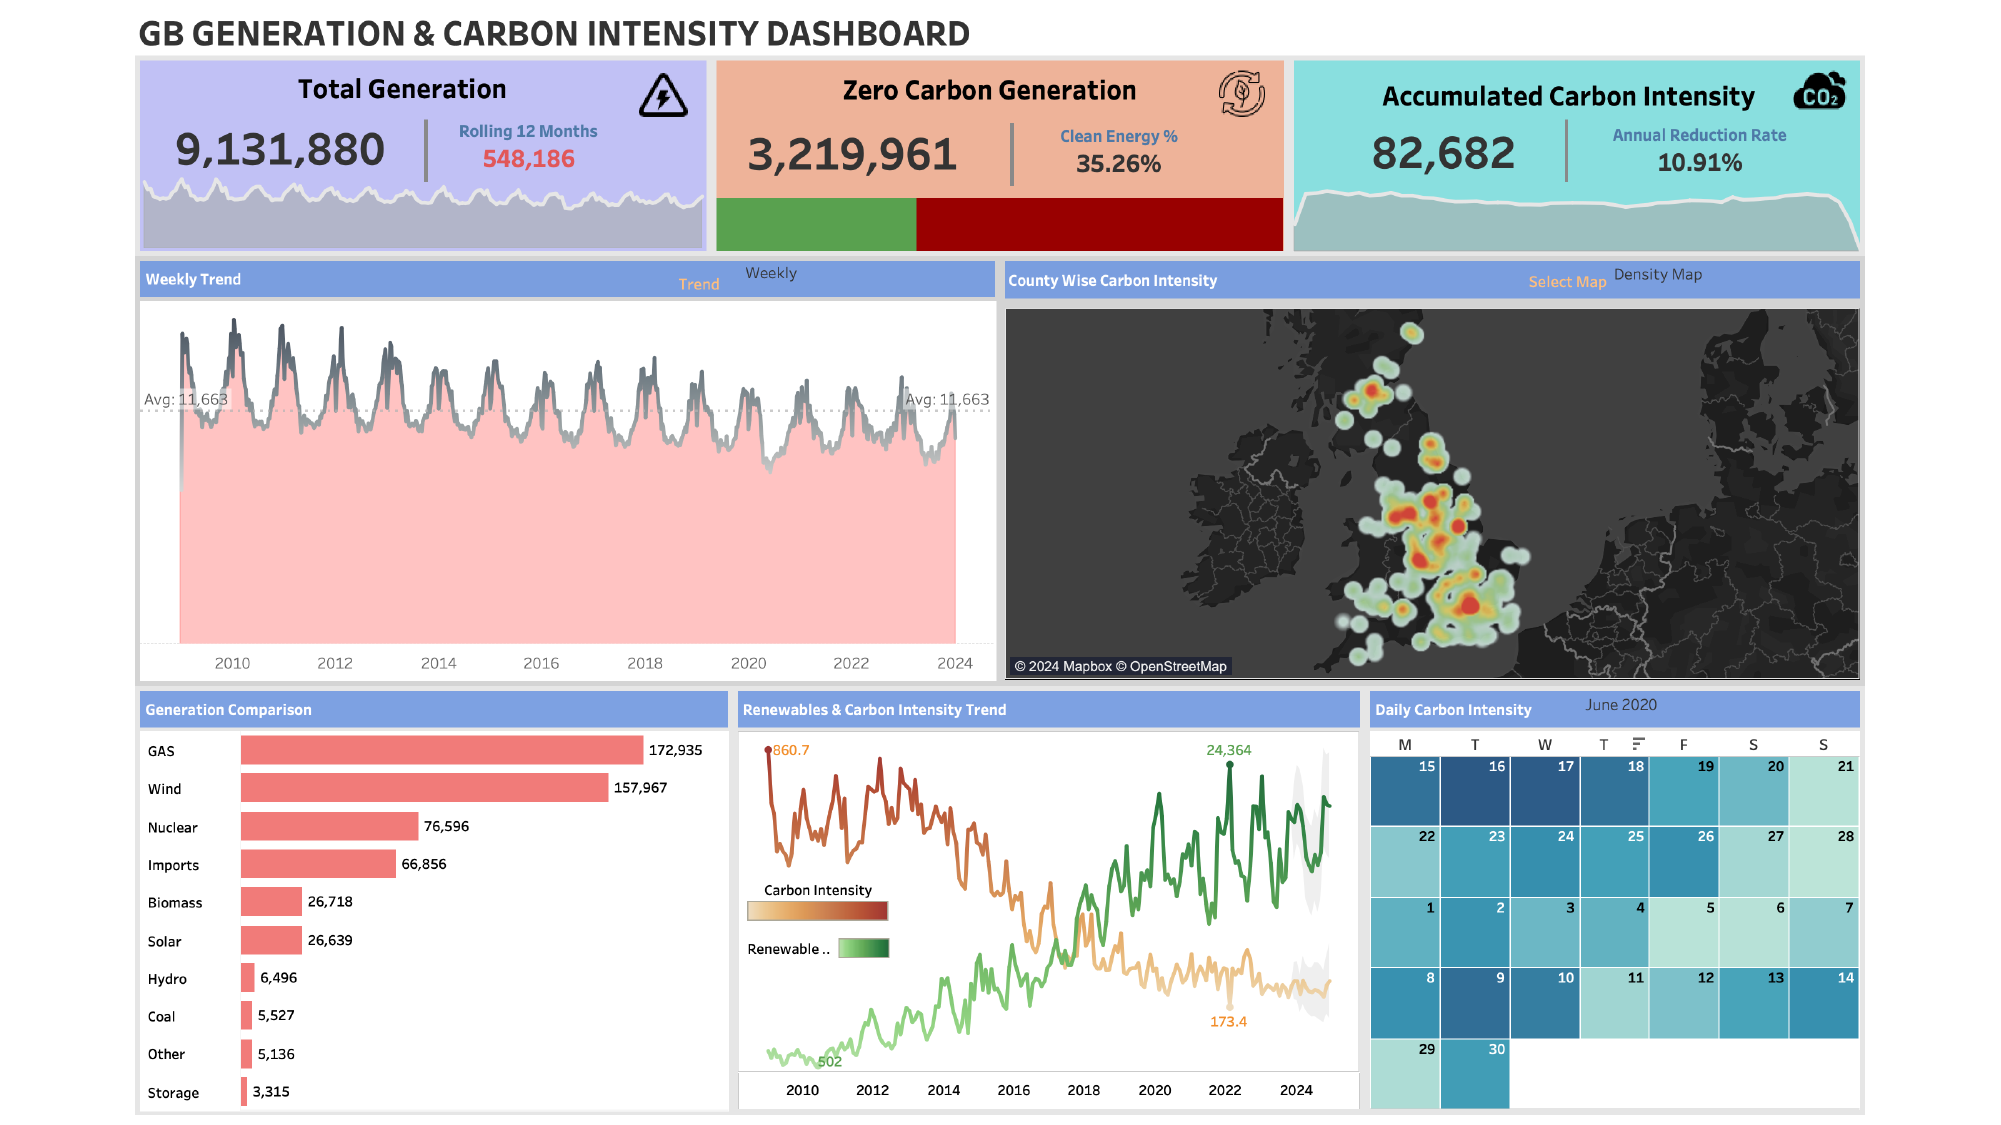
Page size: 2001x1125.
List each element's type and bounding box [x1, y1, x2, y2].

picture [124, 0, 1875, 1125]
